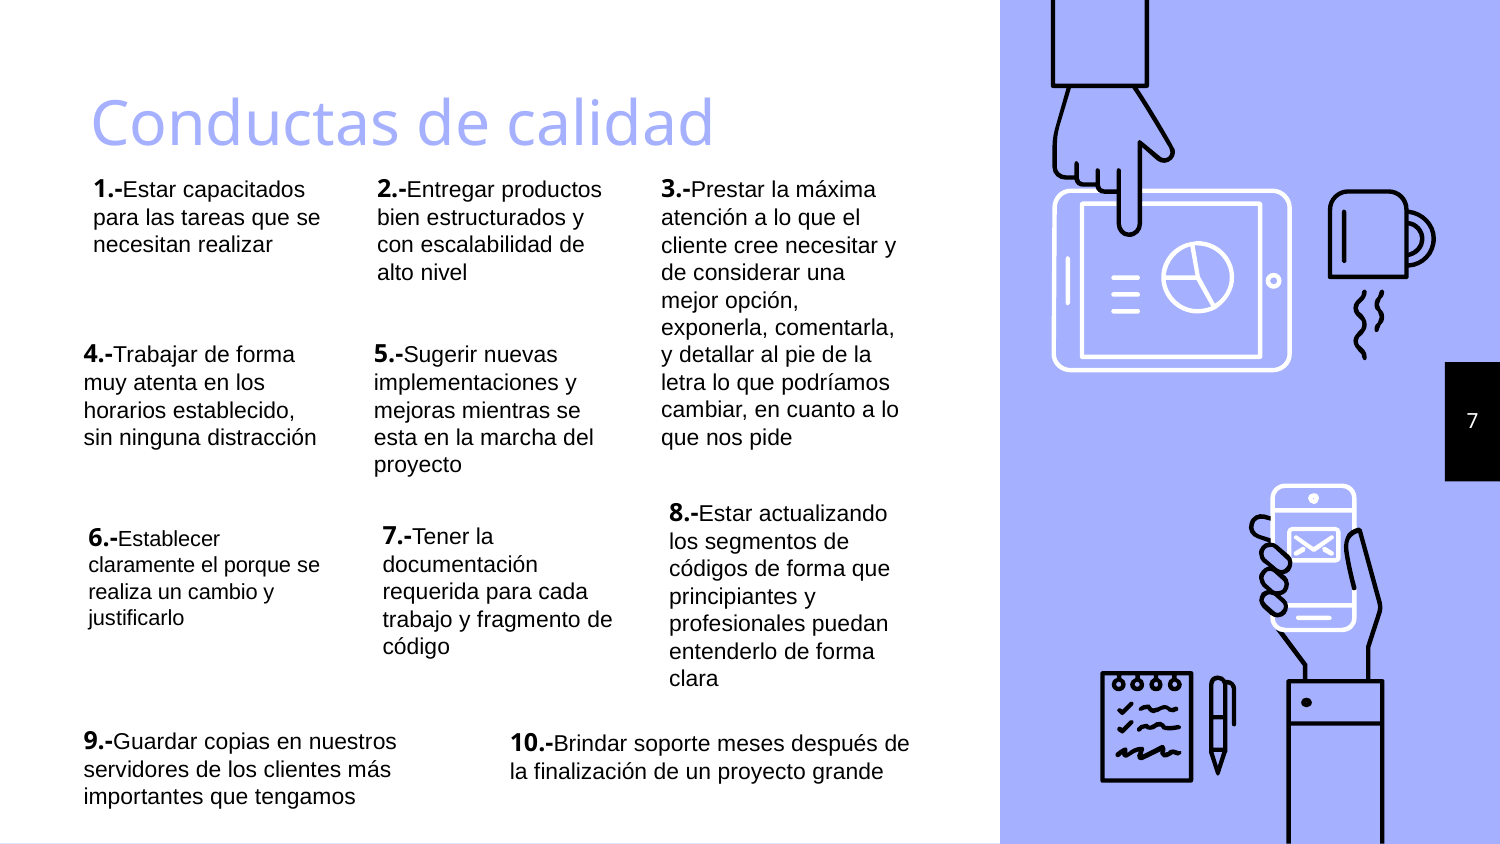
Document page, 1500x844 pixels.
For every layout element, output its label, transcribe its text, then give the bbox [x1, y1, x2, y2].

list 2.-Entregar productos bien estructurados y con escalabilidad de alto nivel [362, 157, 634, 313]
text_box 9.-Guardar copias en nuestros servidores de los clientes más importantes que tengamos [68, 709, 447, 844]
list 3.-Prestar la máxima atención a lo que el cliente cree necesitar y de considerar una mejor opción, exponerla, comentarla, y detallar al pie de la letra lo que podríamos cambiar, en cuanto a lo que nos pide [646, 157, 918, 443]
list 4.-Trabajar de forma muy atenta en los horarios establecido, sin ninguna distracción [68, 322, 341, 608]
slide_number 7 [1444, 362, 1500, 482]
text_box 8.-Estar actualizando los segmentos de códigos de forma que principiantes y profesionales puedan entenderlo de forma clara [654, 481, 926, 711]
list 6.-Establecer claramente el porque se realiza un cambio y justificarlo [73, 506, 346, 709]
text_box 7.-Tener la documentación requerida para cada trabajo y fragmento de código [367, 504, 640, 790]
text_box 10.-Brindar soporte meses después de la finalización de un proyecto grande [494, 711, 931, 844]
list 1.-Estar capacitados para las tareas que se necesitan realizar [78, 157, 350, 298]
title Conductas de calidad [75, 32, 918, 174]
list 5.-Sugerir nuevas implementaciones y mejoras mientras se esta en la marcha del proyecto [359, 322, 631, 608]
